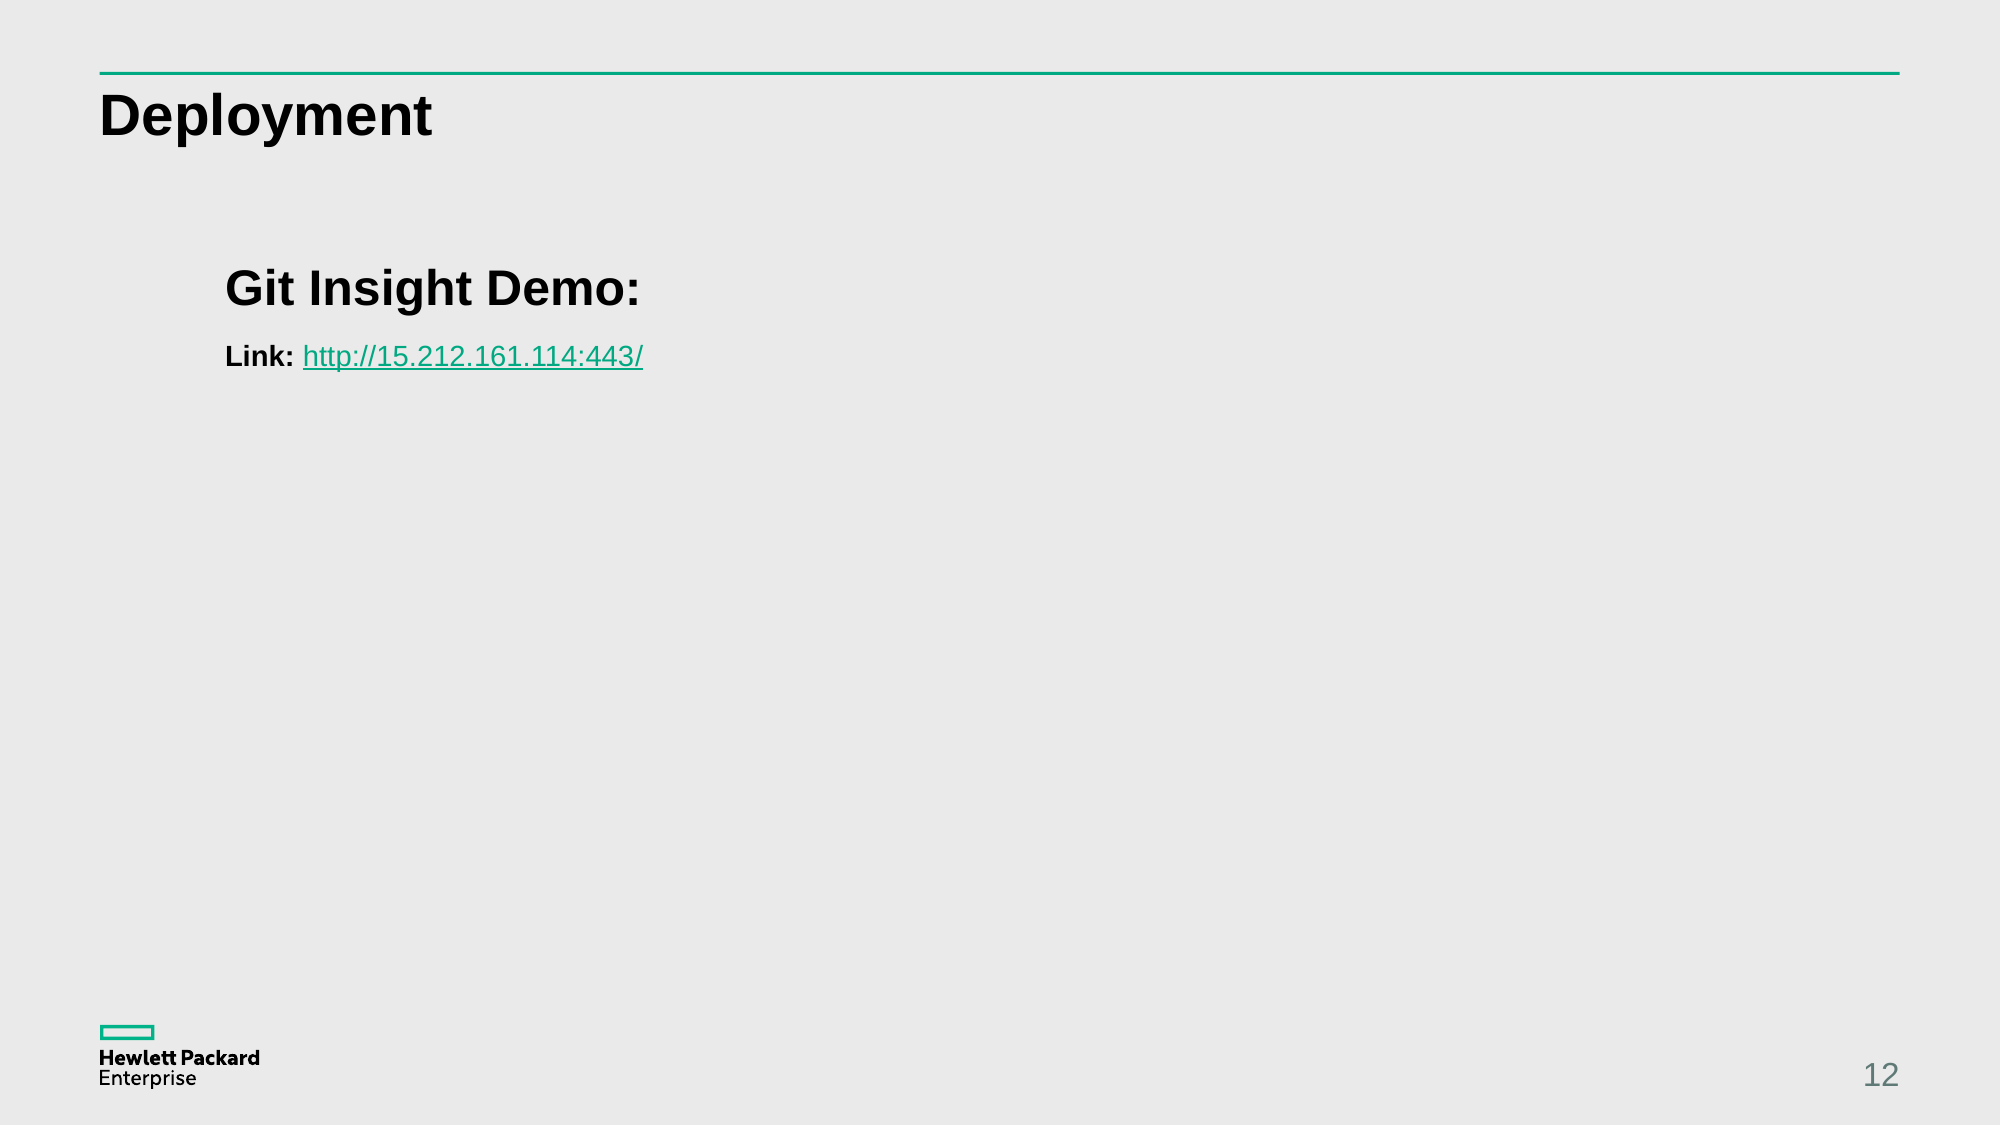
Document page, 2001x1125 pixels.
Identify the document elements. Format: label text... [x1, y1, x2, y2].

slide_number 12 [1812, 1054, 1900, 1093]
list Git Insight Demo: Link: http://15.212.161.114:443/ [225, 262, 800, 738]
title Deployment [99, 85, 1900, 225]
